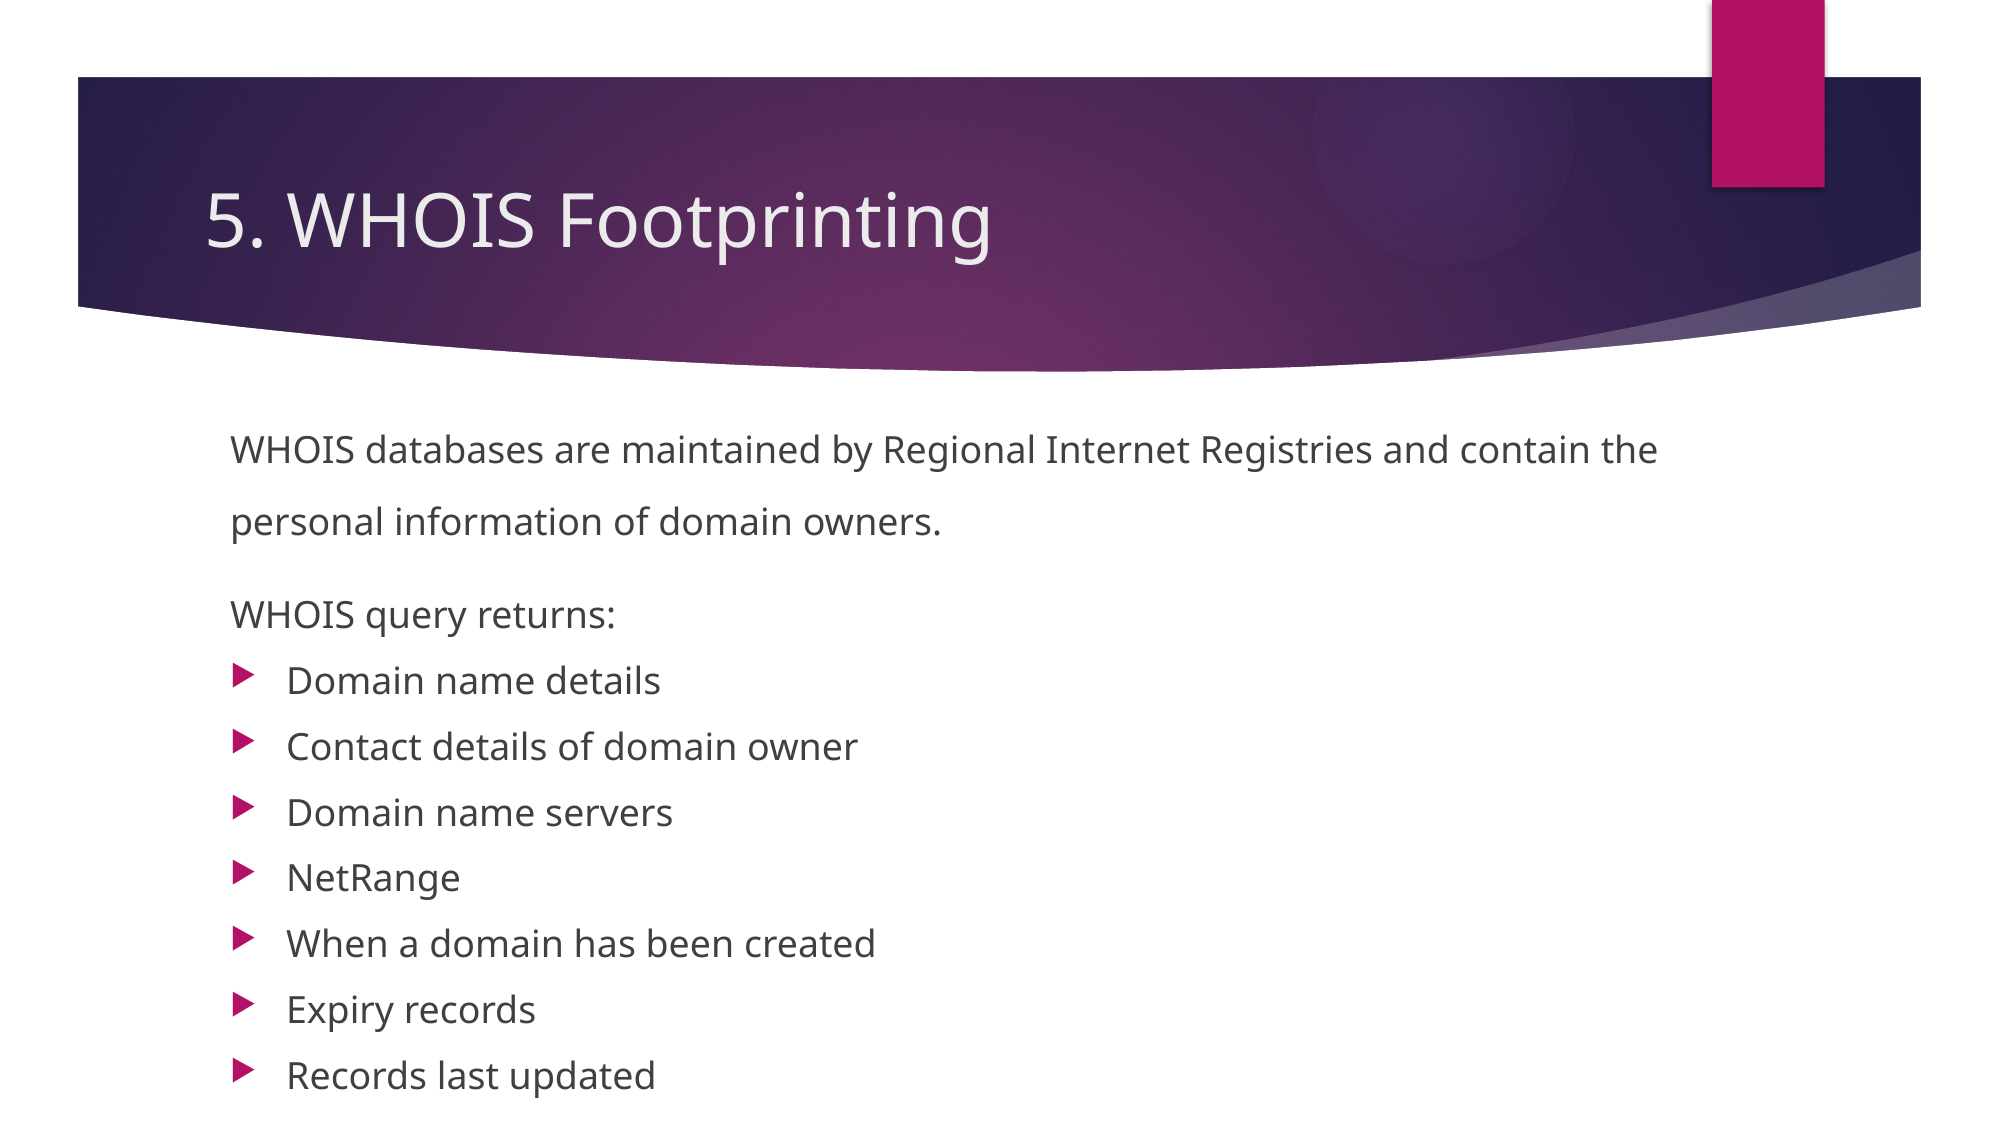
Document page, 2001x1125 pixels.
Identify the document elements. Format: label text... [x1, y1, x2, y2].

list WHOIS databases are maintained by Regional Internet Registries and contain the personal information of domain owners. WHOIS query returns: Domain name details Contact details of domain owner Domain name servers NetRange When a domain has been created Expiry records Records last updated [215, 391, 1760, 1059]
title 5. WHOIS Footprinting [189, 159, 1627, 276]
